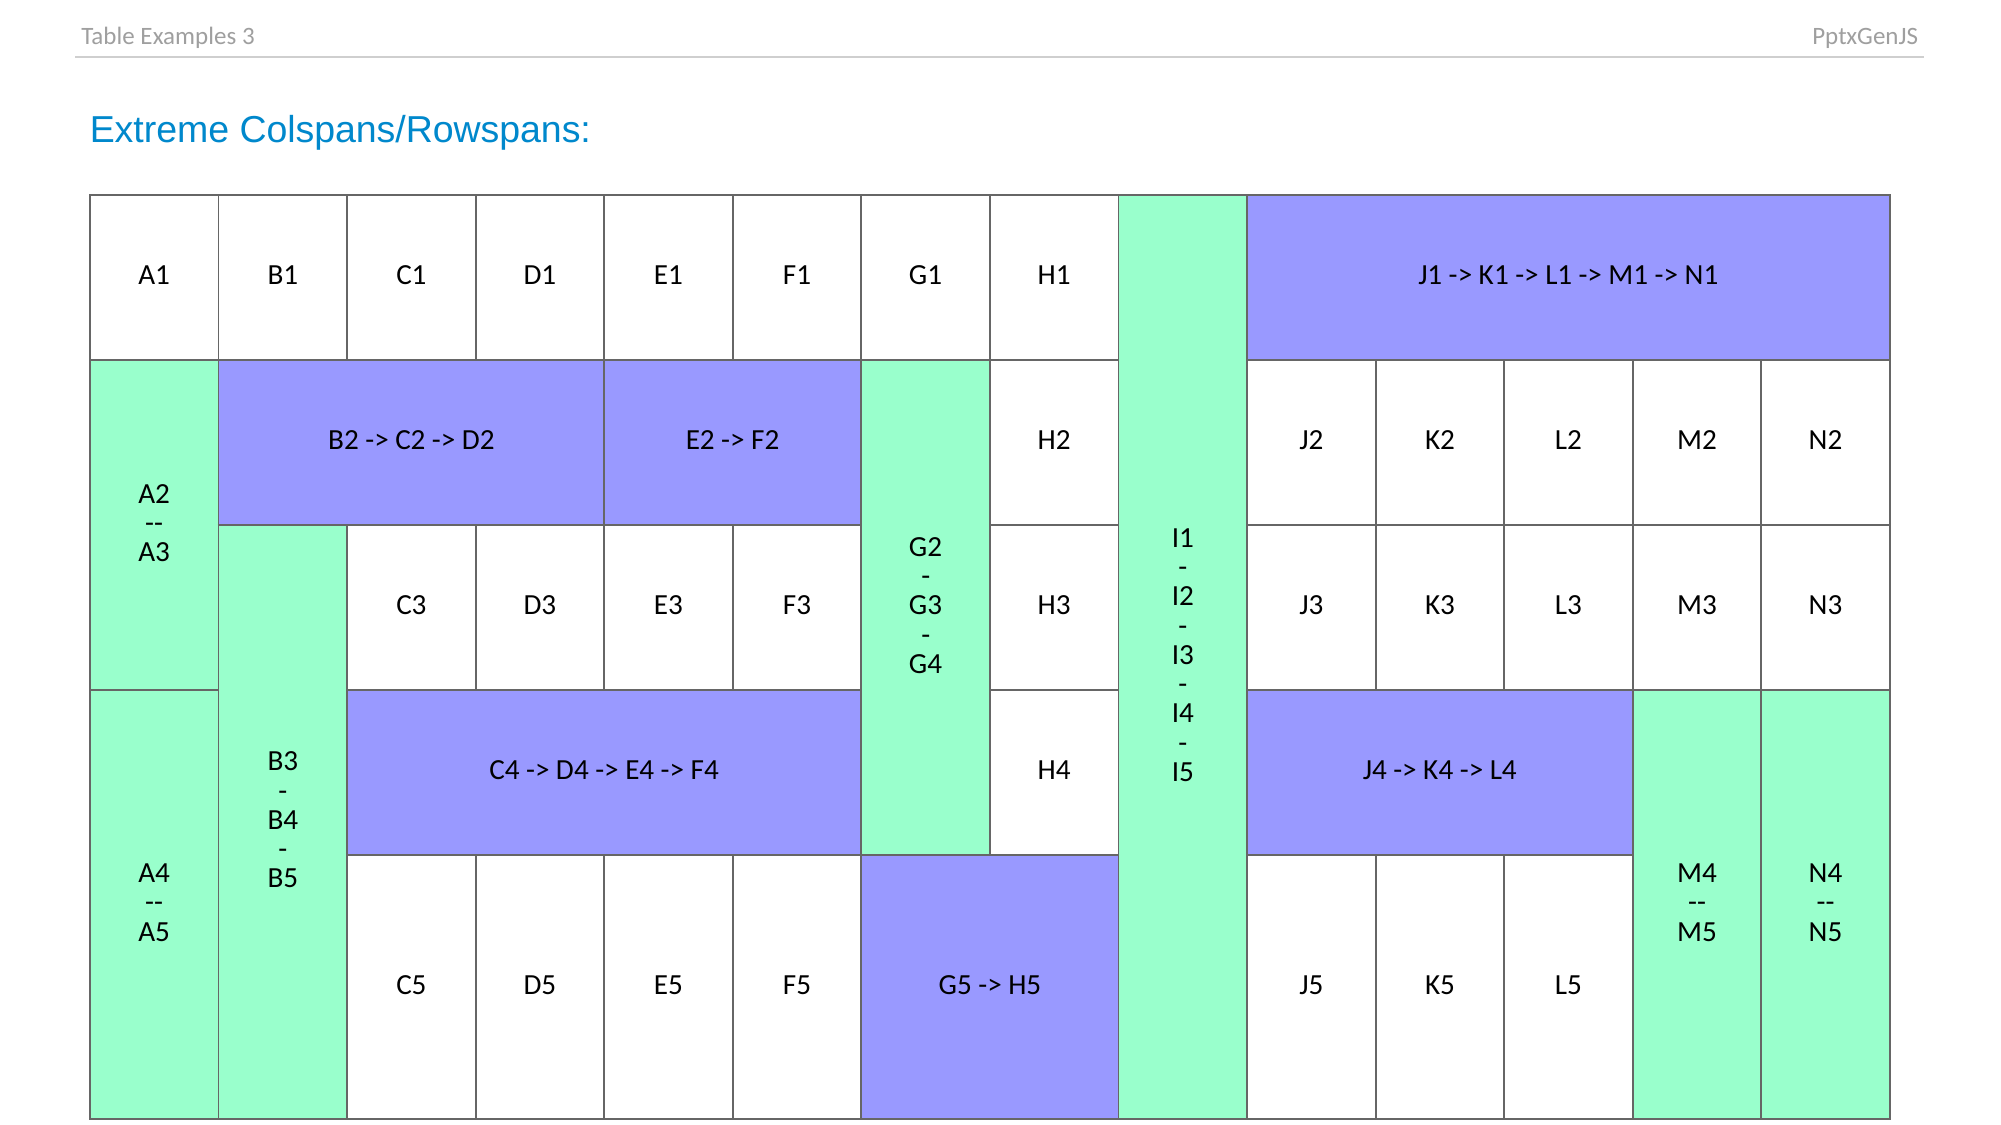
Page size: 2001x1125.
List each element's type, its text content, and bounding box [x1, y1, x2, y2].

table_header I1 - I2 - I3 - I4 - I5 [1119, 196, 1246, 1118]
text_box Extreme Colspans/Rowspans: [74, 104, 675, 150]
table_cell K3 [1377, 526, 1503, 689]
table_cell J2 [1248, 361, 1375, 524]
table_cell L3 [1505, 526, 1632, 689]
table_cell N4 -- N5 [1762, 691, 1889, 1118]
table_cell C5 [348, 856, 475, 1118]
table_cell A4 -- A5 [91, 691, 218, 1118]
table_cell K5 [1377, 856, 1503, 1118]
table_header H1 [991, 196, 1118, 359]
table_cell G2 - G3 - G4 [862, 361, 989, 854]
table_cell F5 [734, 856, 860, 1118]
table_header A1 [91, 196, 218, 359]
table_cell B3 - B4 - B5 [219, 526, 346, 1118]
table_cell H2 [991, 361, 1118, 524]
table_cell D3 [477, 526, 603, 689]
table_cell N2 [1762, 361, 1889, 524]
table_cell C3 [348, 526, 475, 689]
table_header C1 [348, 196, 475, 359]
table_cell F3 [734, 526, 860, 689]
table_header Table Examples 3 [75, 19, 1425, 56]
table_cell N3 [1762, 526, 1889, 689]
table_cell A2 -- A3 [91, 361, 218, 689]
table_cell M2 [1634, 361, 1760, 524]
table_cell L5 [1505, 856, 1632, 1118]
table_header J1 -> K1 -> L1 -> M1 -> N1 [1248, 196, 1889, 359]
table_cell E3 [605, 526, 732, 689]
table_header PptxGenJS [1425, 19, 1924, 56]
table_cell L2 [1505, 361, 1632, 524]
table_cell G5 -> H5 [862, 856, 1118, 1118]
table_cell M4 -- M5 [1634, 691, 1760, 1118]
table_cell E5 [605, 856, 732, 1118]
table_cell J4 -> K4 -> L4 [1248, 691, 1632, 854]
table_cell H3 [991, 526, 1118, 689]
table_cell M3 [1634, 526, 1760, 689]
table_cell J5 [1248, 856, 1375, 1118]
table_cell B2 -> C2 -> D2 [219, 361, 603, 524]
table_header G1 [862, 196, 989, 359]
table_header F1 [734, 196, 860, 359]
table_header B1 [219, 196, 346, 359]
table_cell D5 [477, 856, 603, 1118]
table_cell H4 [991, 691, 1118, 854]
table_header D1 [477, 196, 603, 359]
table_cell K2 [1377, 361, 1503, 524]
table_header E1 [605, 196, 732, 359]
table_cell E2 -> F2 [605, 361, 860, 524]
table_cell J3 [1248, 526, 1375, 689]
table_cell C4 -> D4 -> E4 -> F4 [348, 691, 860, 854]
